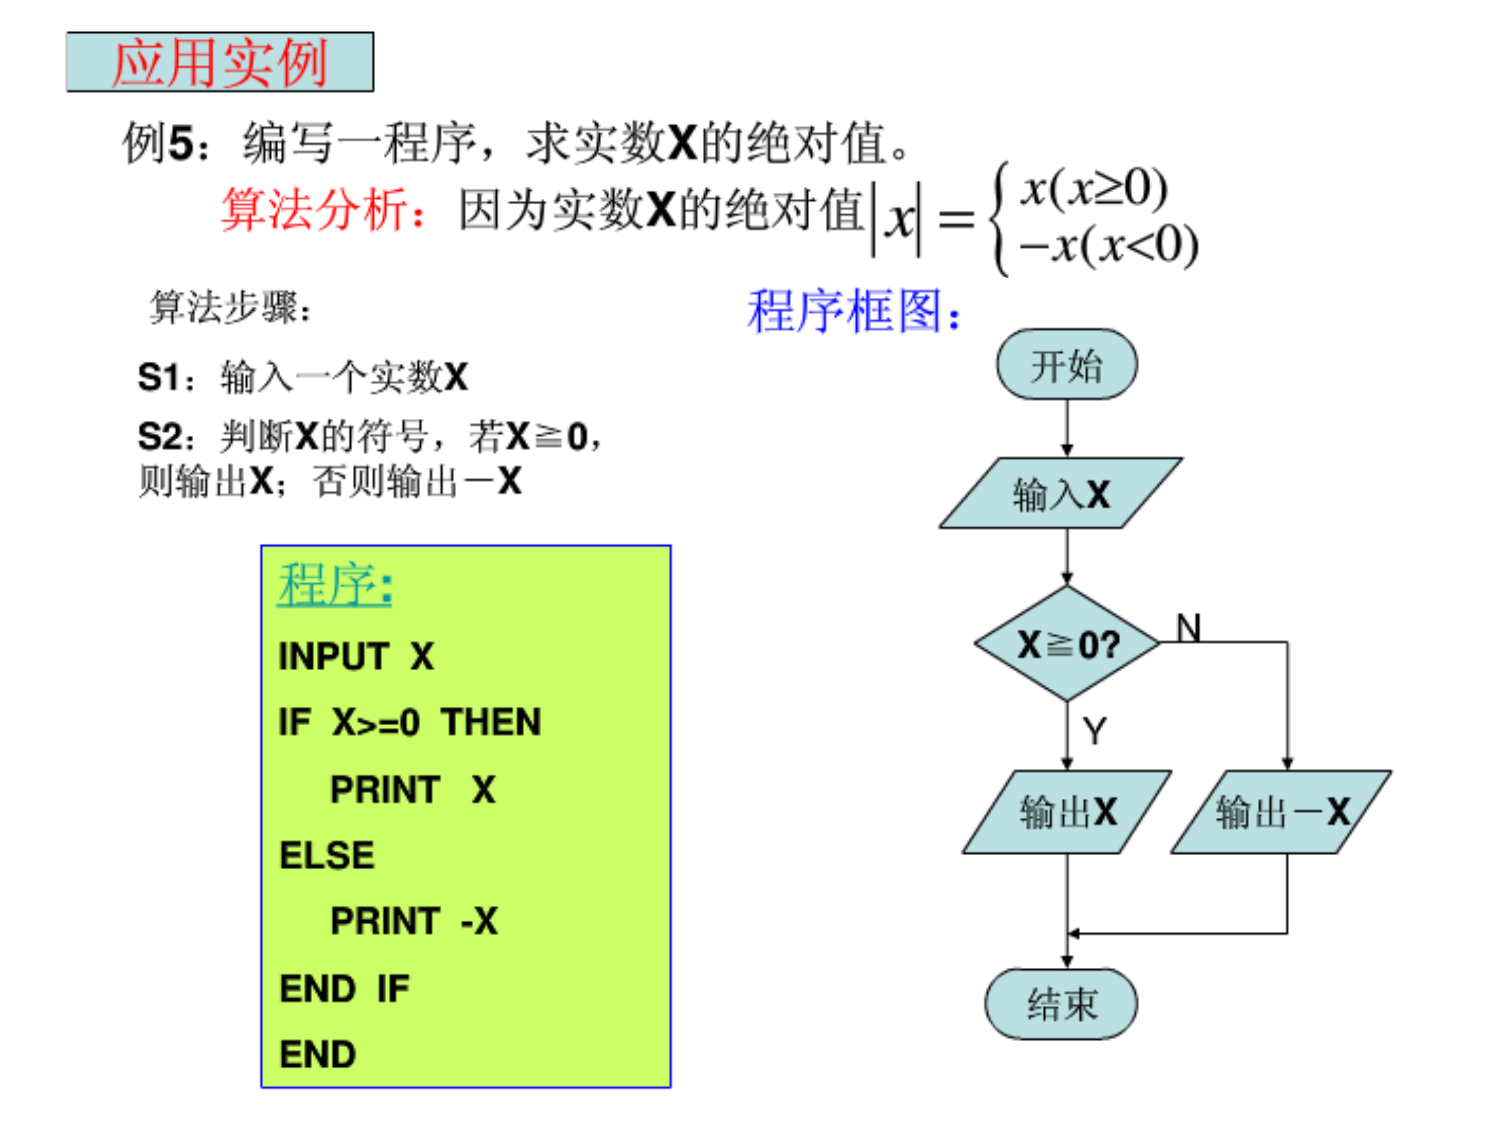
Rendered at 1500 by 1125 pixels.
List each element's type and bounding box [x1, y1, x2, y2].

picture [64, 30, 1424, 1102]
